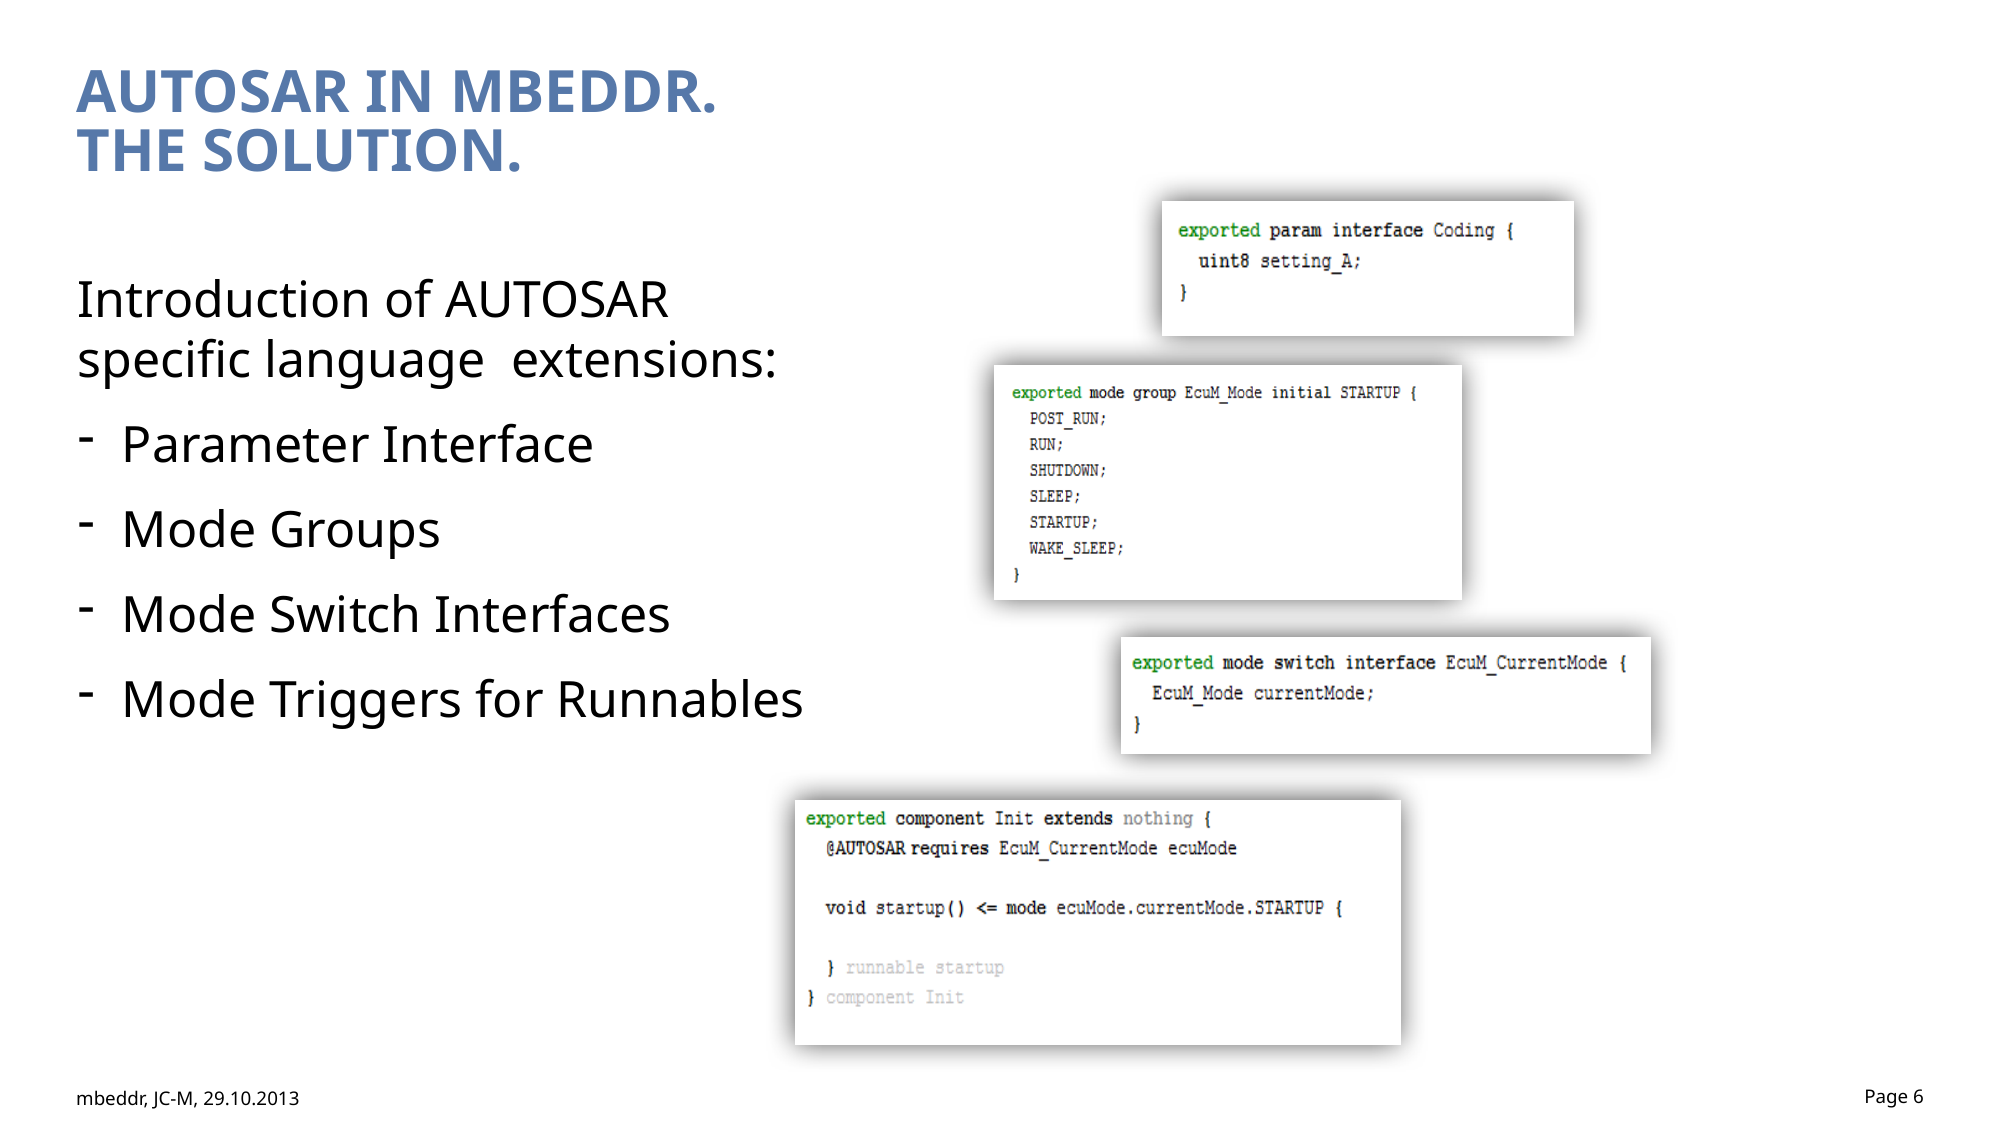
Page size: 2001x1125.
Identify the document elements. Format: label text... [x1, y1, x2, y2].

footer mbeddr, JC-M, 29.10.2013 [76, 1070, 736, 1125]
text_box Introduction of AUTOSAR specific language extensions: Parameter Interface Mode Groups Mode Switch Interfaces Mode Triggers for Runnables [78, 267, 806, 1067]
picture [795, 799, 1401, 1045]
picture [1121, 637, 1651, 754]
slide_number Page 6 [1433, 1071, 1924, 1125]
list AUTOSAR in mbeddr. The solution. [76, 66, 1924, 224]
picture [1162, 201, 1574, 336]
picture [993, 365, 1462, 600]
